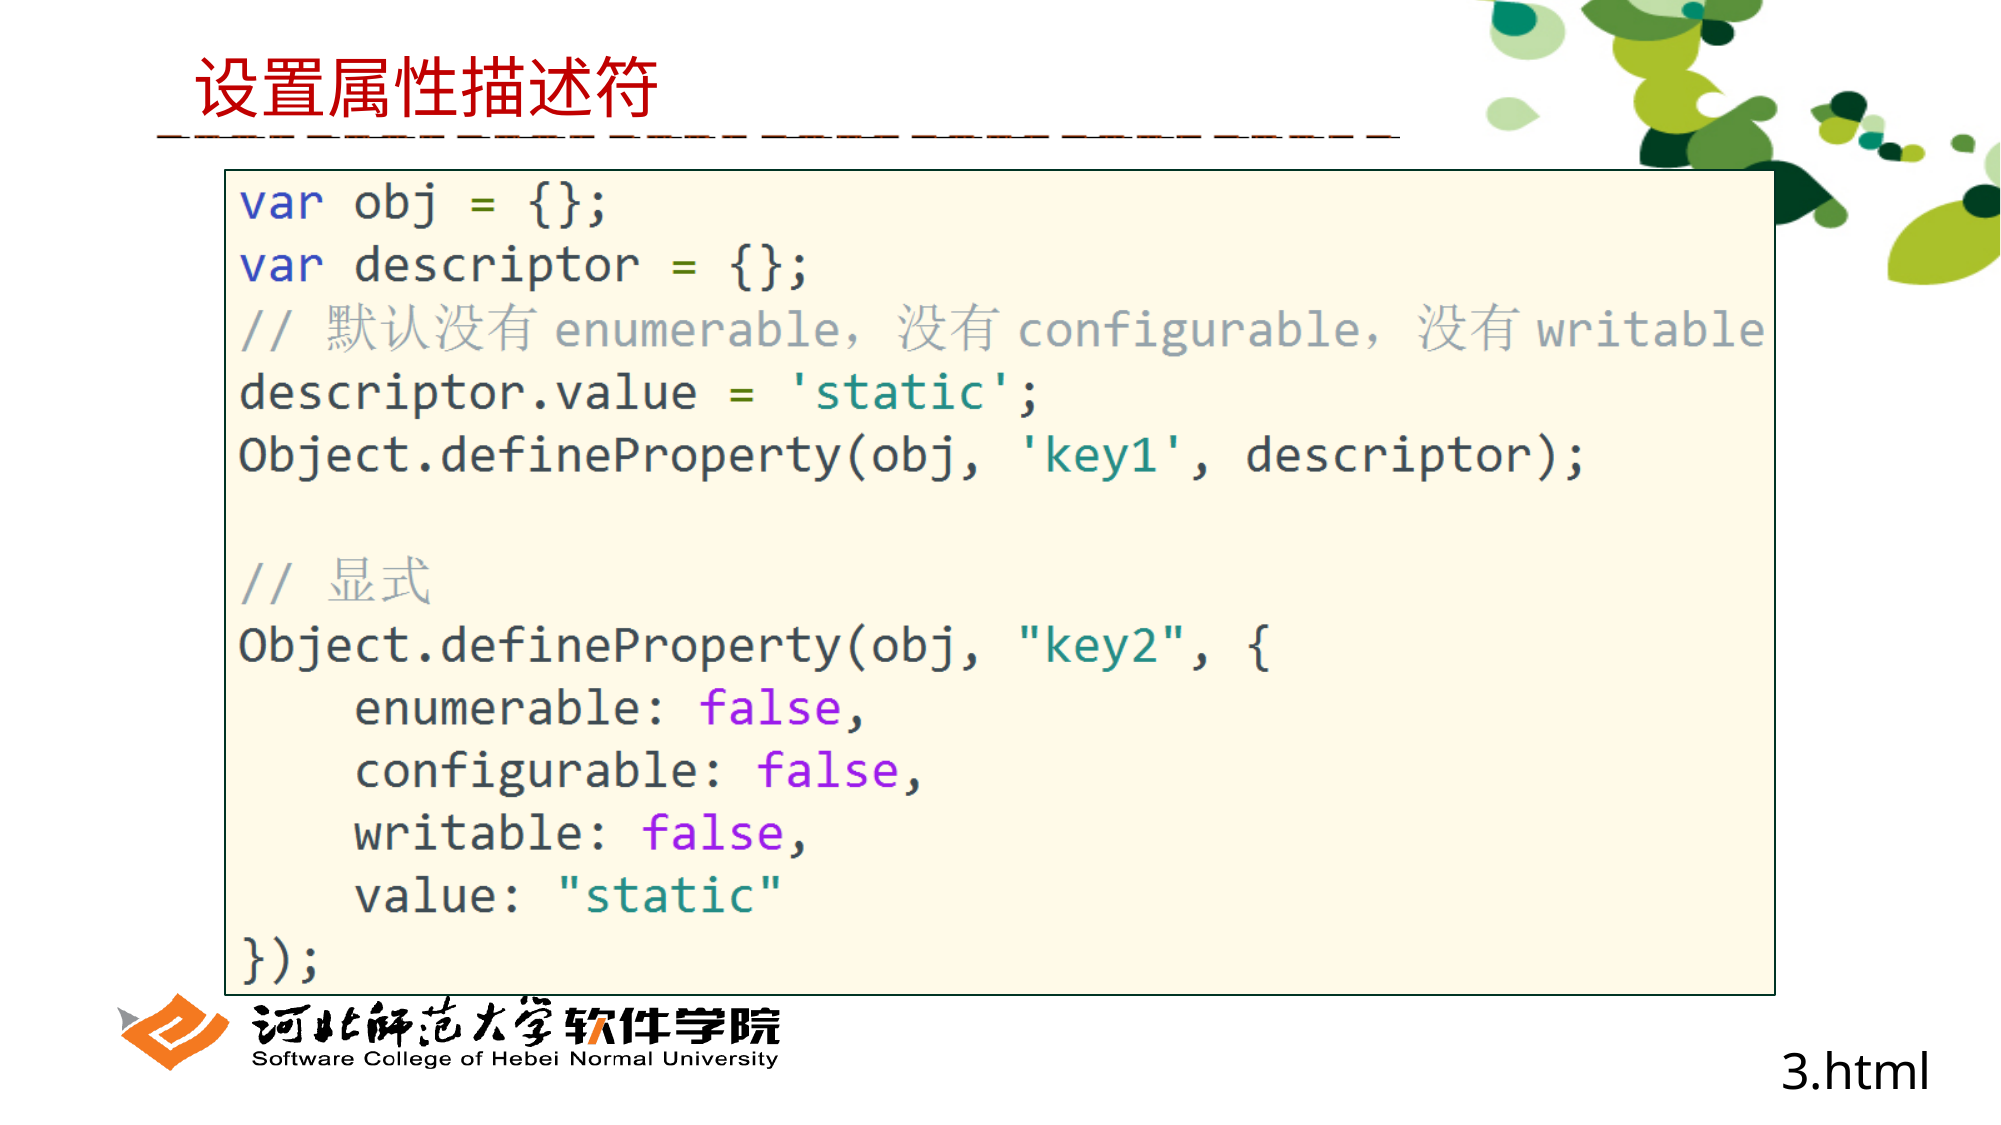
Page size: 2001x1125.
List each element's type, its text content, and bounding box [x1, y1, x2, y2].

picture [0, 0, 2001, 1125]
list 设置属性描述符 [178, 38, 1523, 120]
text_box 3.html [1766, 1032, 1947, 1107]
